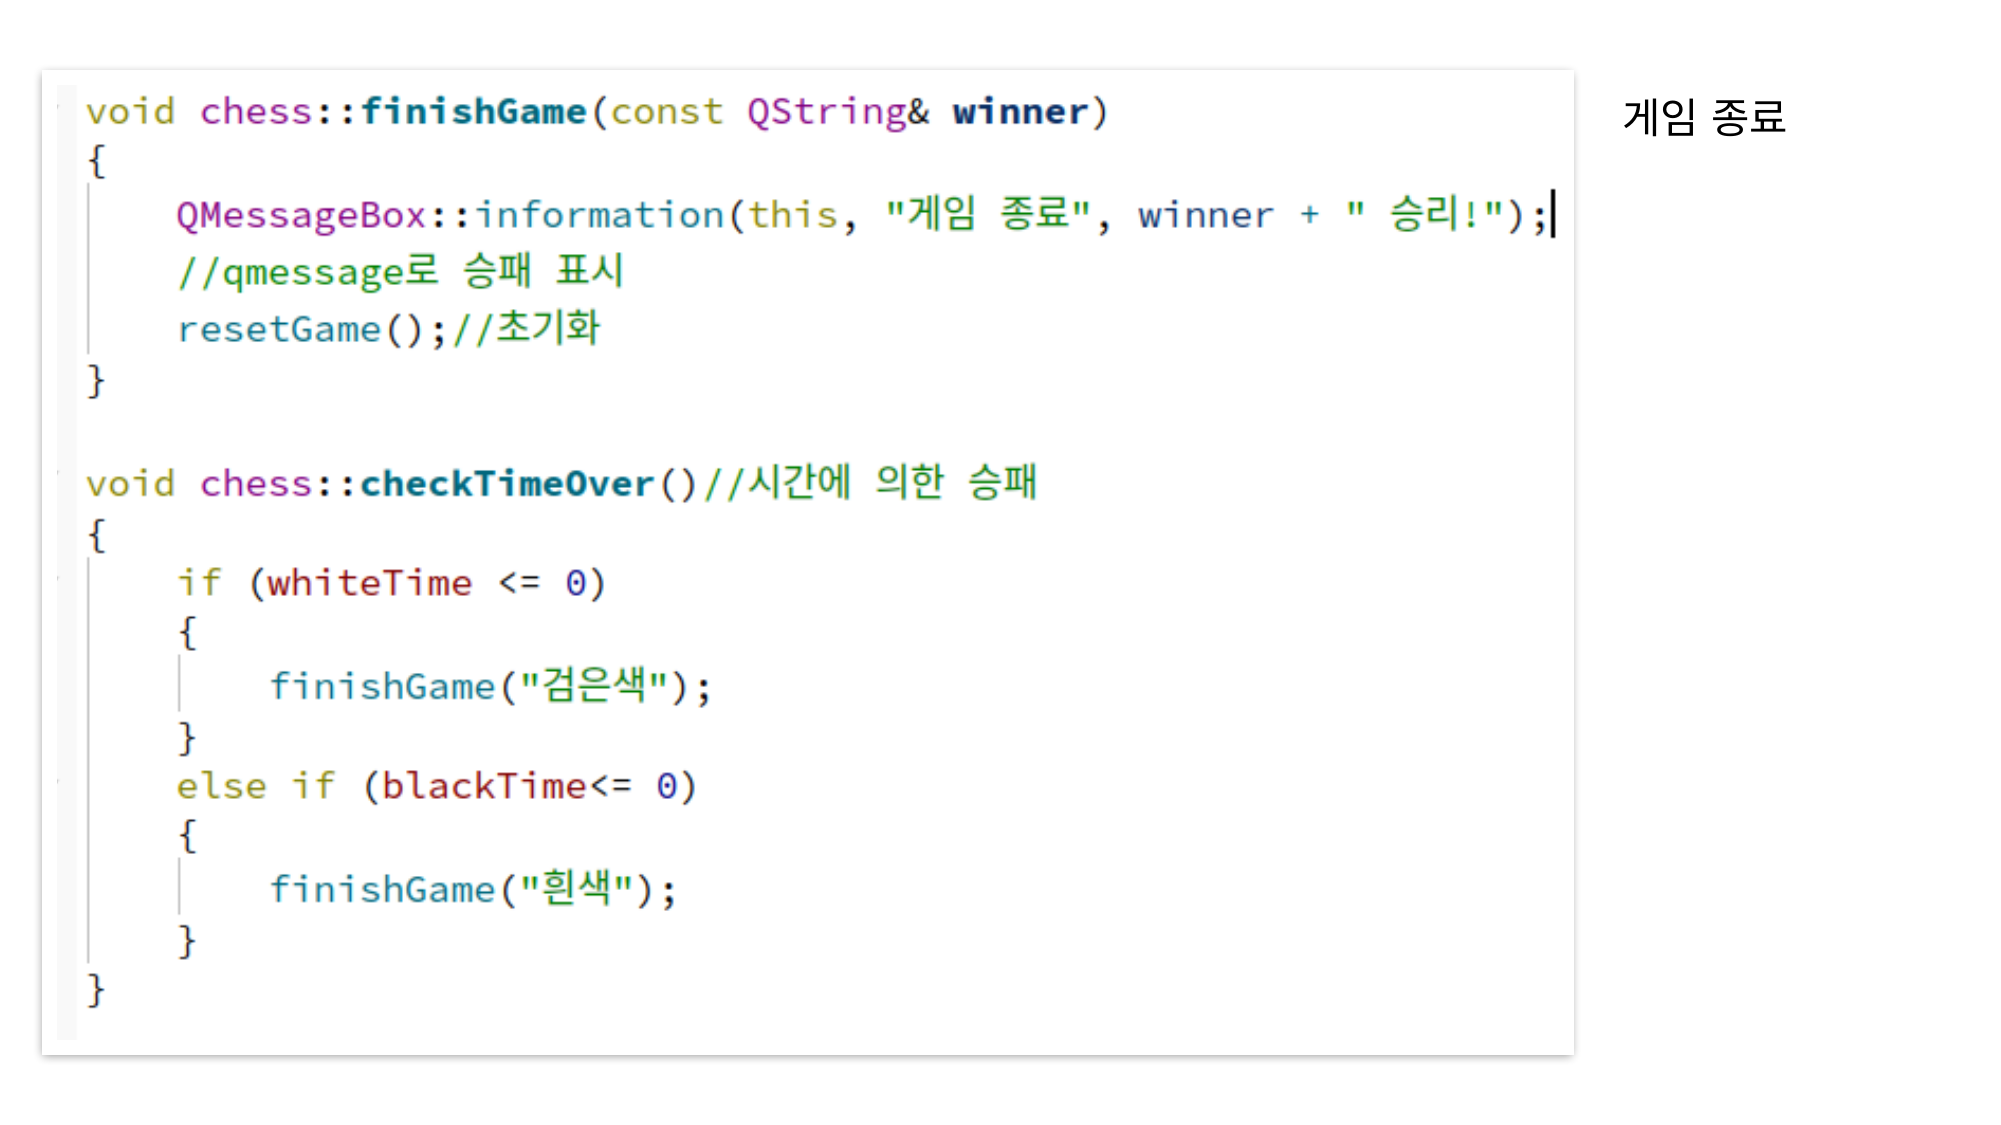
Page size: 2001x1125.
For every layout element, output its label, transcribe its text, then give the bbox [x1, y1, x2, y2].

picture [56, 84, 1560, 1041]
text_box 게임 종료 [1607, 84, 1804, 150]
